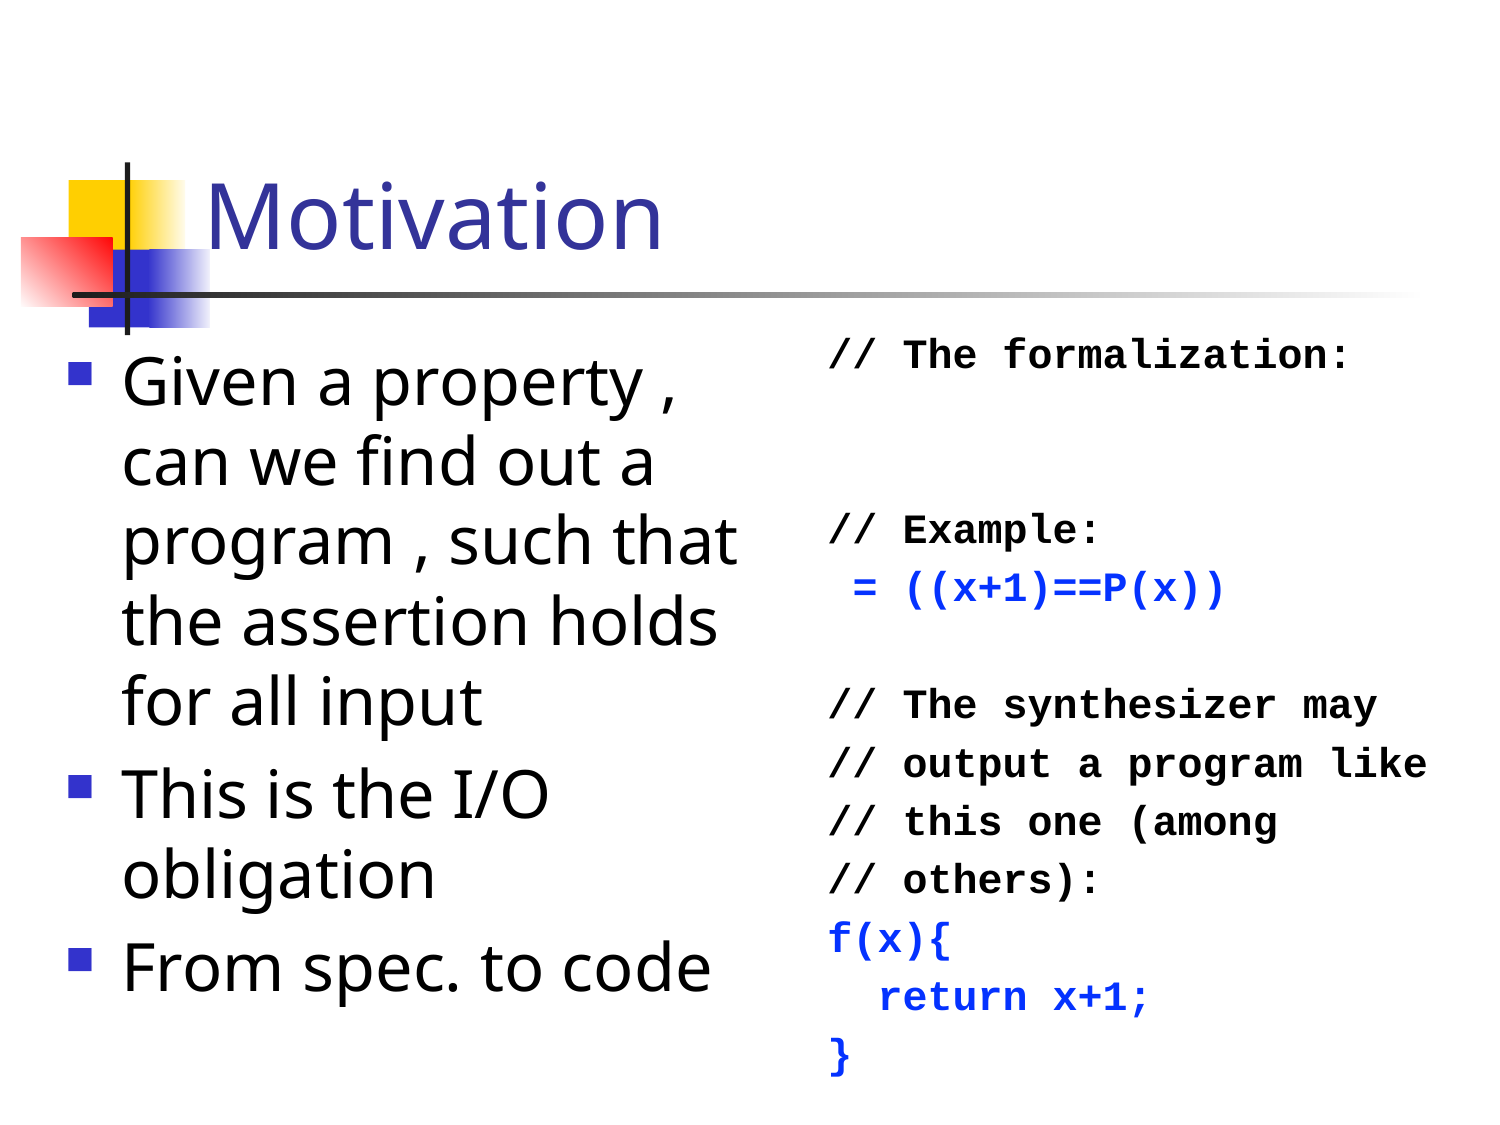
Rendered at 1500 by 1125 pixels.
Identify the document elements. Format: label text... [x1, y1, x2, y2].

title Motivation [188, 35, 1468, 275]
